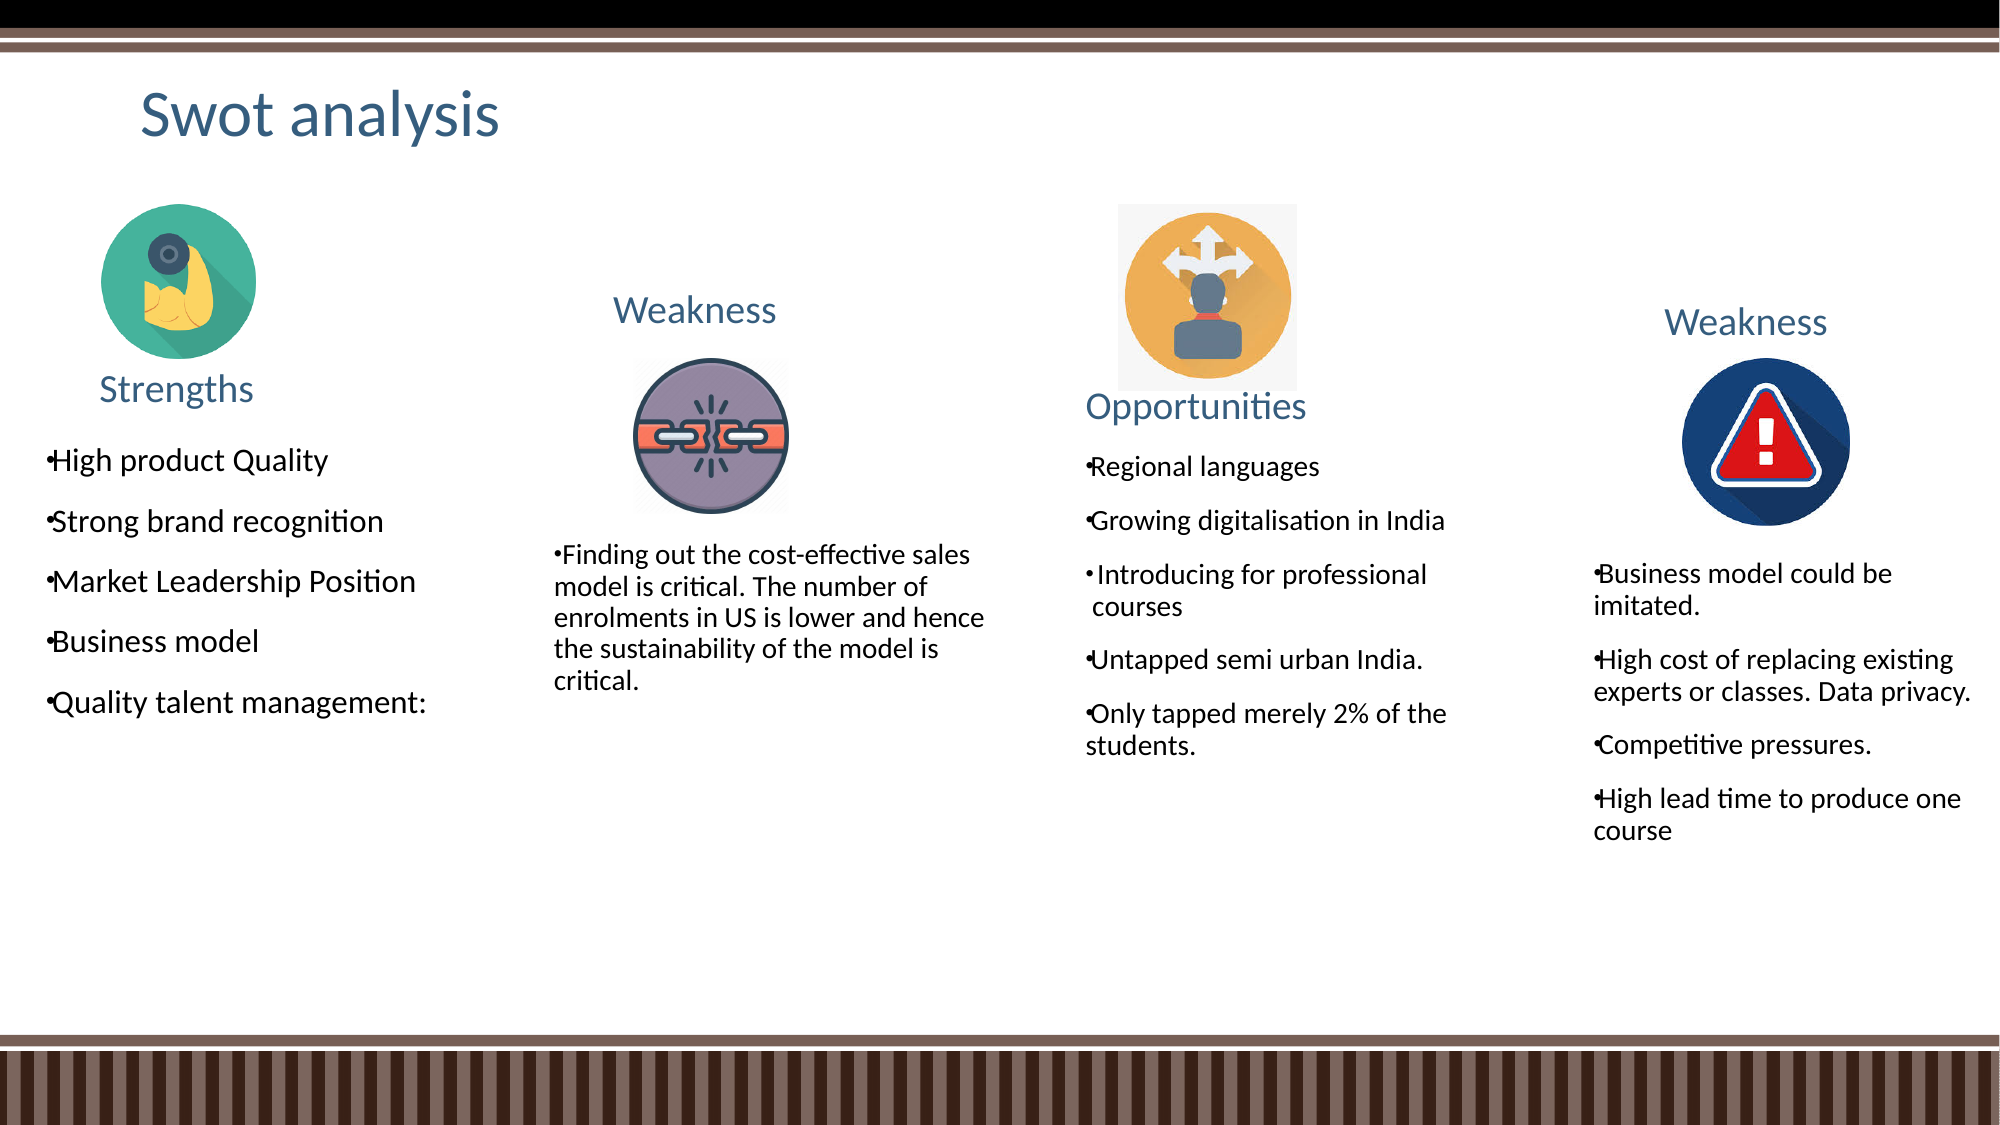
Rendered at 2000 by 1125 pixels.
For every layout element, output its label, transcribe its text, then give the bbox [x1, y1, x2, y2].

text_box Opportunities [1070, 377, 1414, 436]
picture [101, 204, 256, 359]
text_box Weakness [1649, 293, 1992, 353]
picture [1118, 204, 1297, 391]
text_box Finding out the cost-effective sales model is critical. The number of enrolments in US is lower and hence the sustainability of the model is critical. [538, 532, 1006, 639]
text_box Strengths [84, 360, 427, 419]
text_box Regional languages Growing digitalisation in India Introducing for professional courses Untapped semi urban India. Only tapped merely 2% of the students. [1070, 443, 1484, 775]
text_box Business model could be imitated. High cost of replacing existing experts or classes. Data privacy. Competitive pressures. High lead time to produce one course [1578, 550, 1992, 882]
picture [633, 358, 789, 514]
picture [1682, 358, 1850, 526]
list High product Quality Strong brand recognition Market Leadership Position Business model Quality talent management: [31, 435, 445, 767]
text_box Weakness [598, 281, 941, 340]
title Swot analysis [125, 0, 1626, 159]
